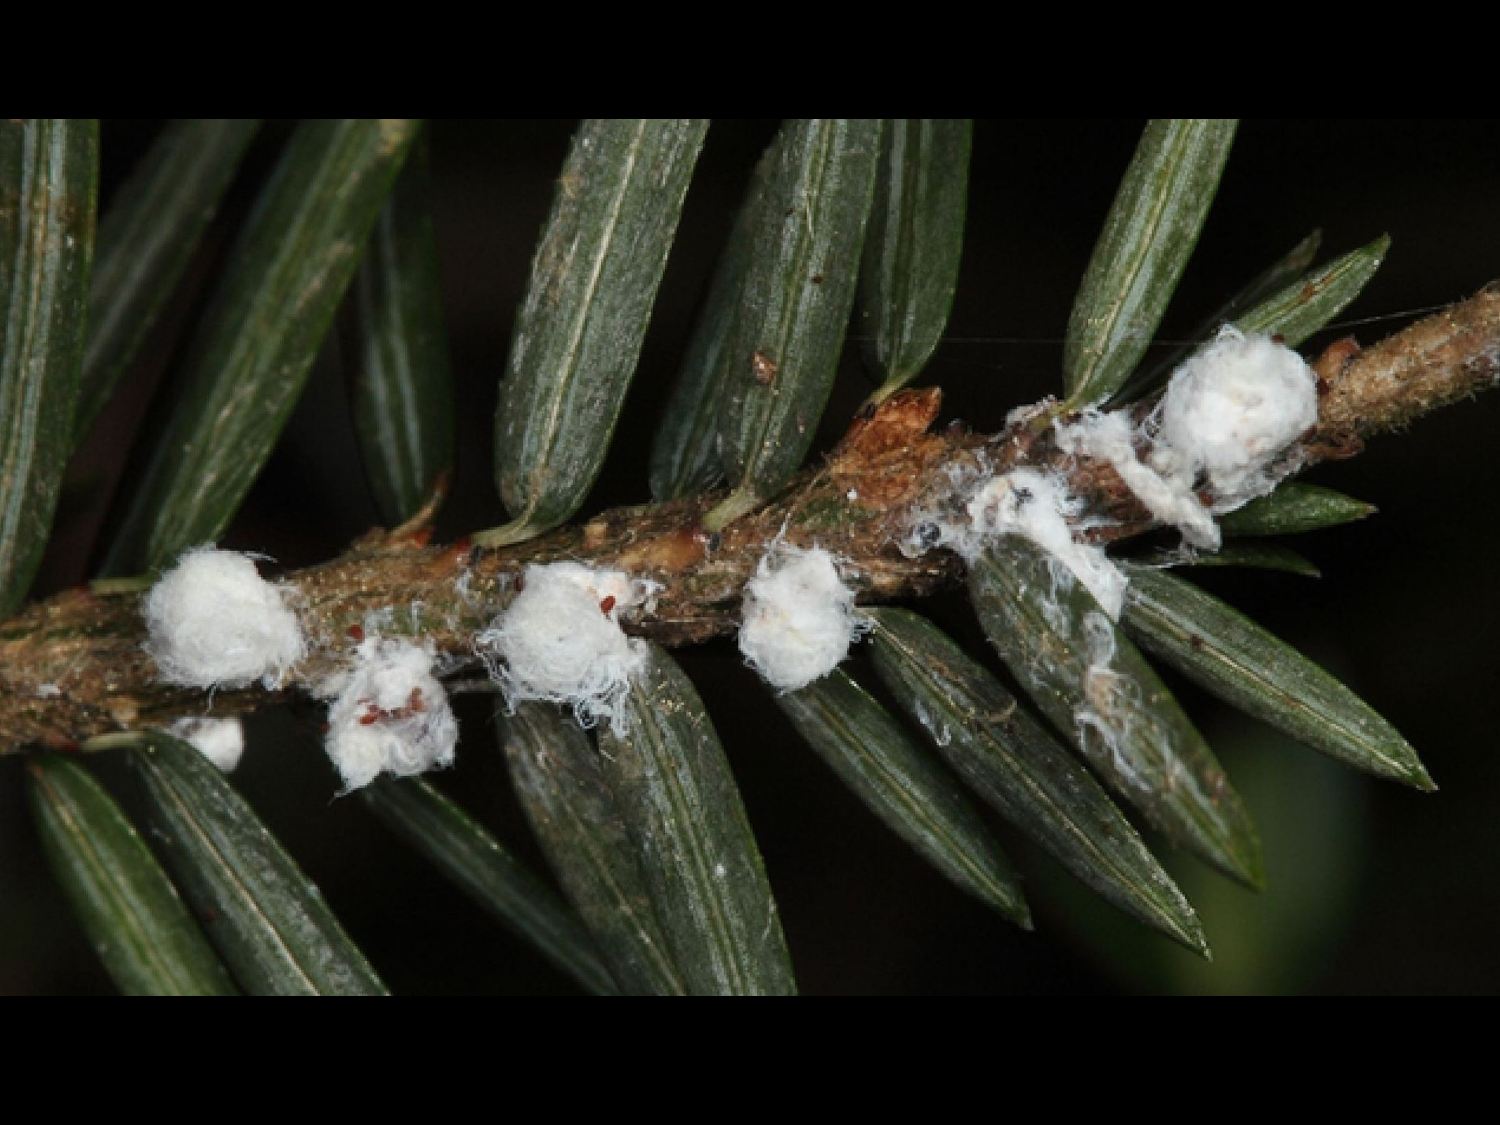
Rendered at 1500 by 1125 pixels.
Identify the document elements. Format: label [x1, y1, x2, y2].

picture [0, 119, 1500, 996]
